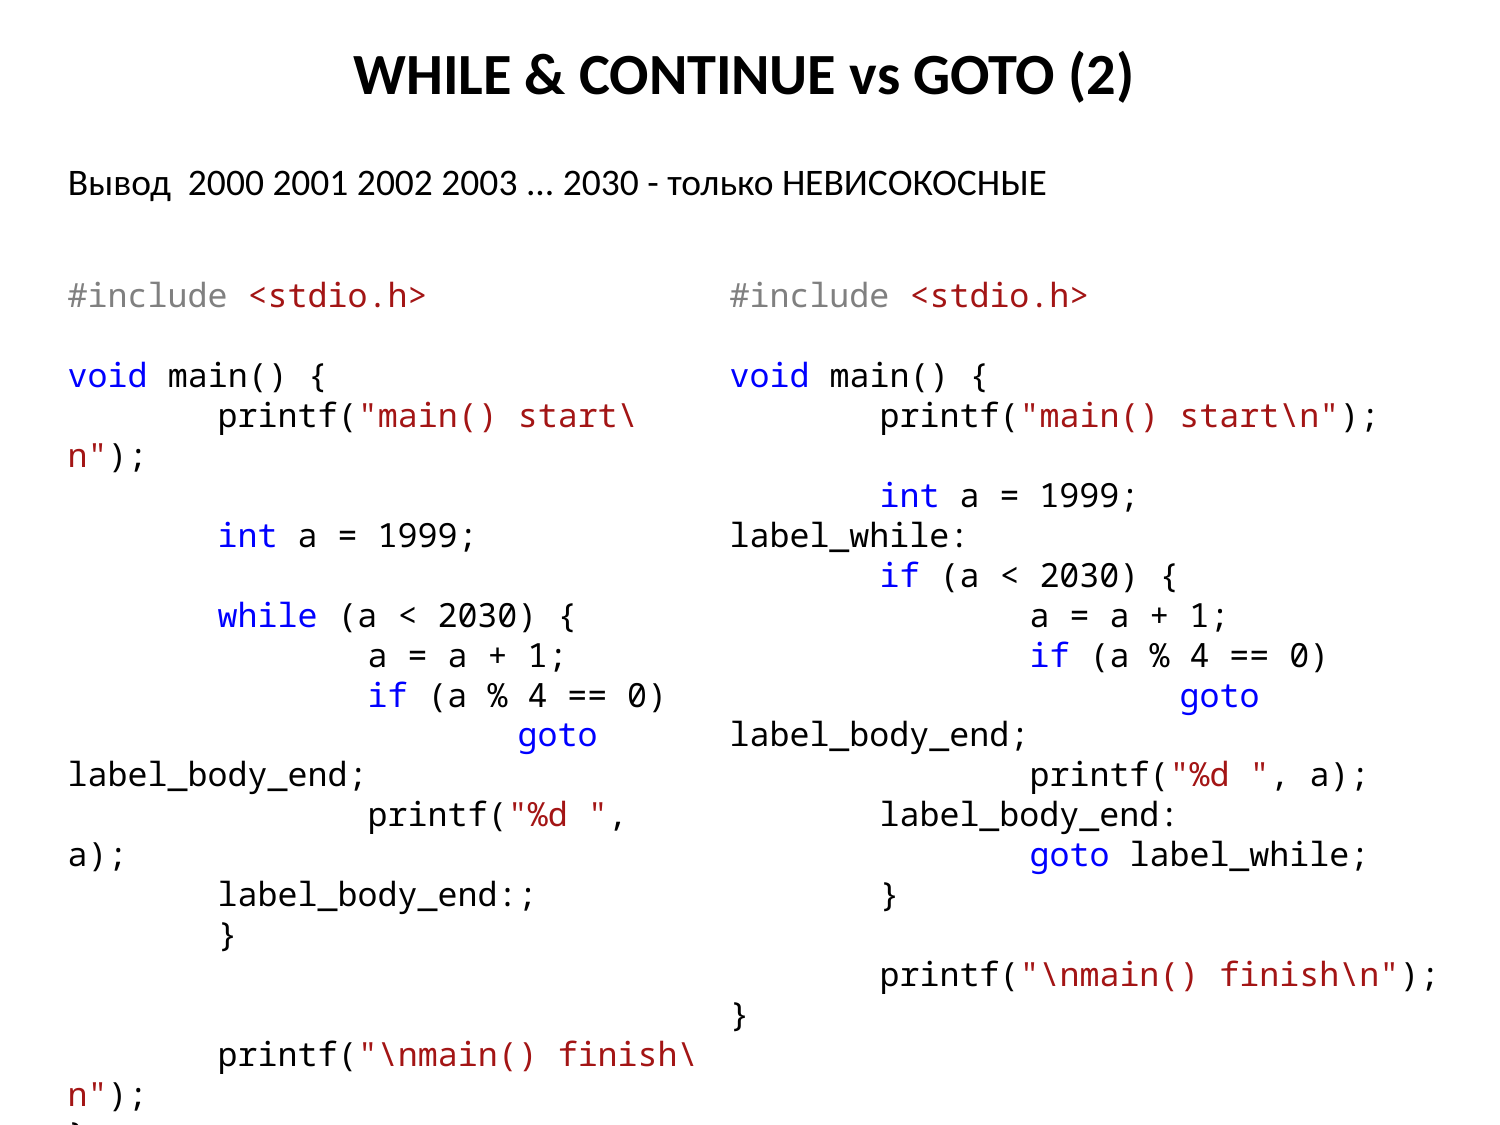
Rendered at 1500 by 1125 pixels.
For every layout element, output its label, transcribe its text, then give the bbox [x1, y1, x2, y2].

text_box #include <stdio.h> void main() { printf("main() start\n"); int a = 1999; while (a < 2030) { a = a + 1; if (a % 4 == 0) goto label_body_end; printf("%d ", a); label_body_end:; } printf("\nmain() finish\n"); } [53, 267, 715, 1125]
text_box #include <stdio.h> void main() { printf("main() start\n"); int a = 1999; label_while: if (a < 2030) { a = a + 1; if (a % 4 == 0) goto label_body_end; printf("%d ", a); label_body_end: goto label_while; } printf("\nmain() finish\n"); } [714, 267, 1465, 1041]
text_box Вывод 2000 2001 2002 2003 ... 2030 - только НЕВИСОКОСНЫЕ [53, 150, 1223, 211]
title WHILE & CONTINUE vs GOTO (2) [29, 19, 1459, 124]
